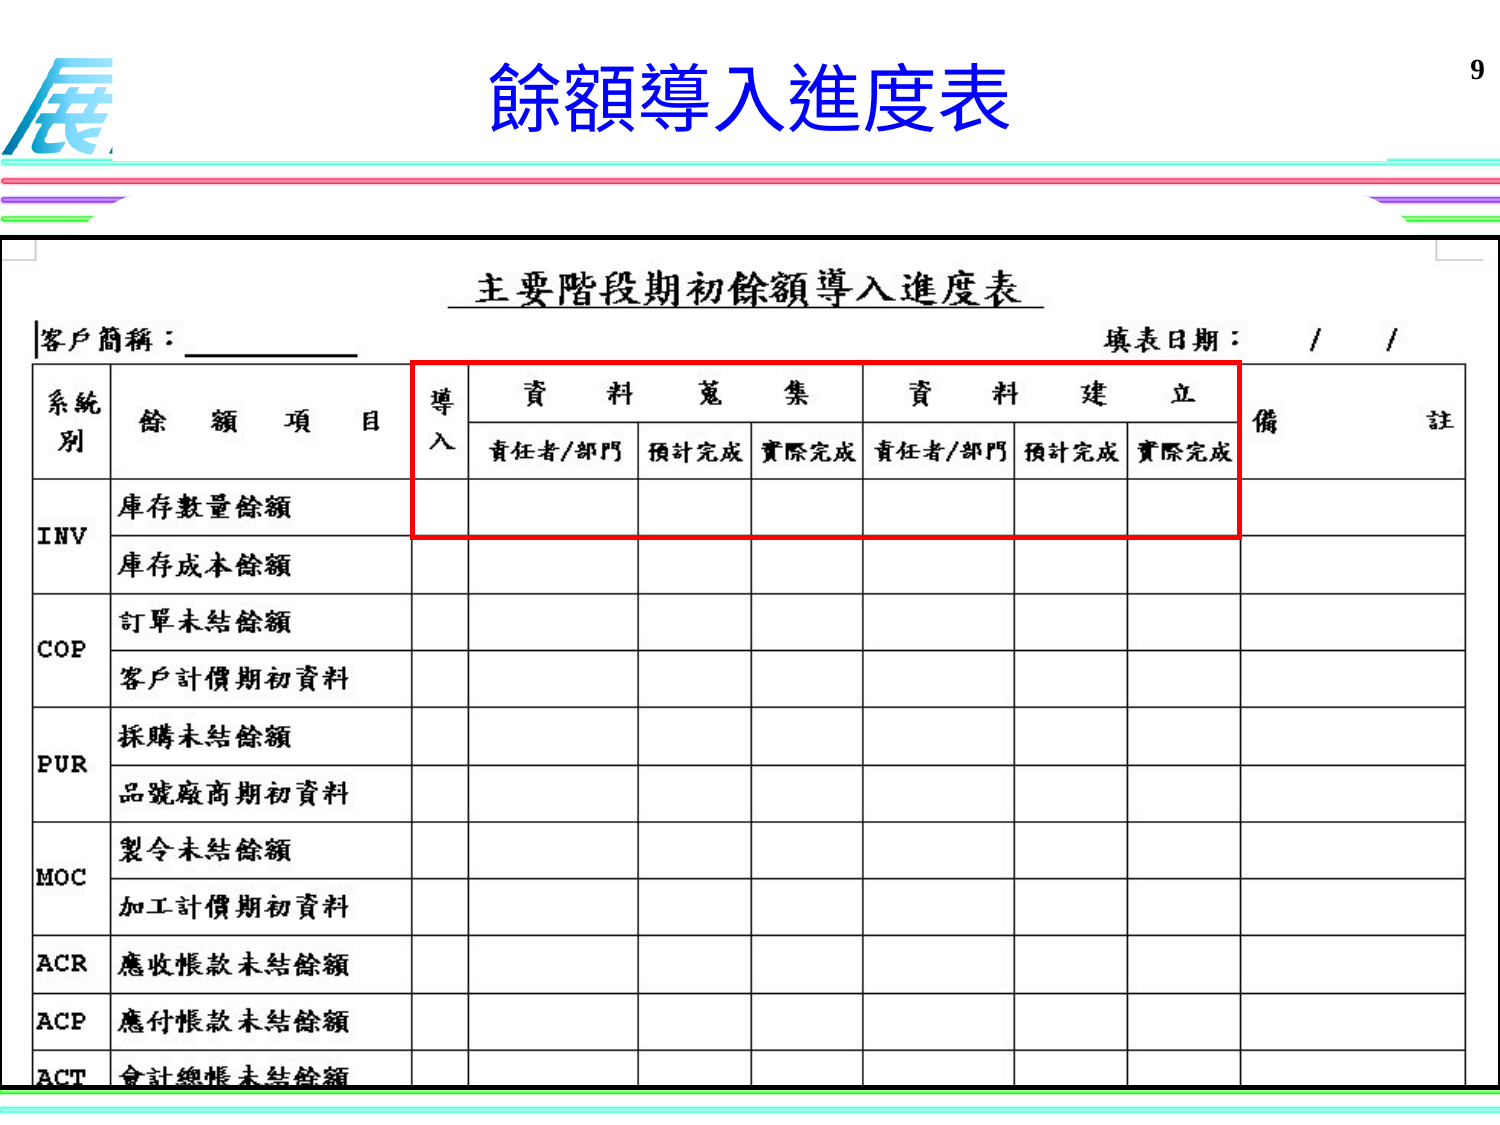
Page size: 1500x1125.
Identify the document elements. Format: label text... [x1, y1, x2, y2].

title 餘額導入進度表 [112, 31, 1388, 161]
picture [0, 0, 1500, 1125]
